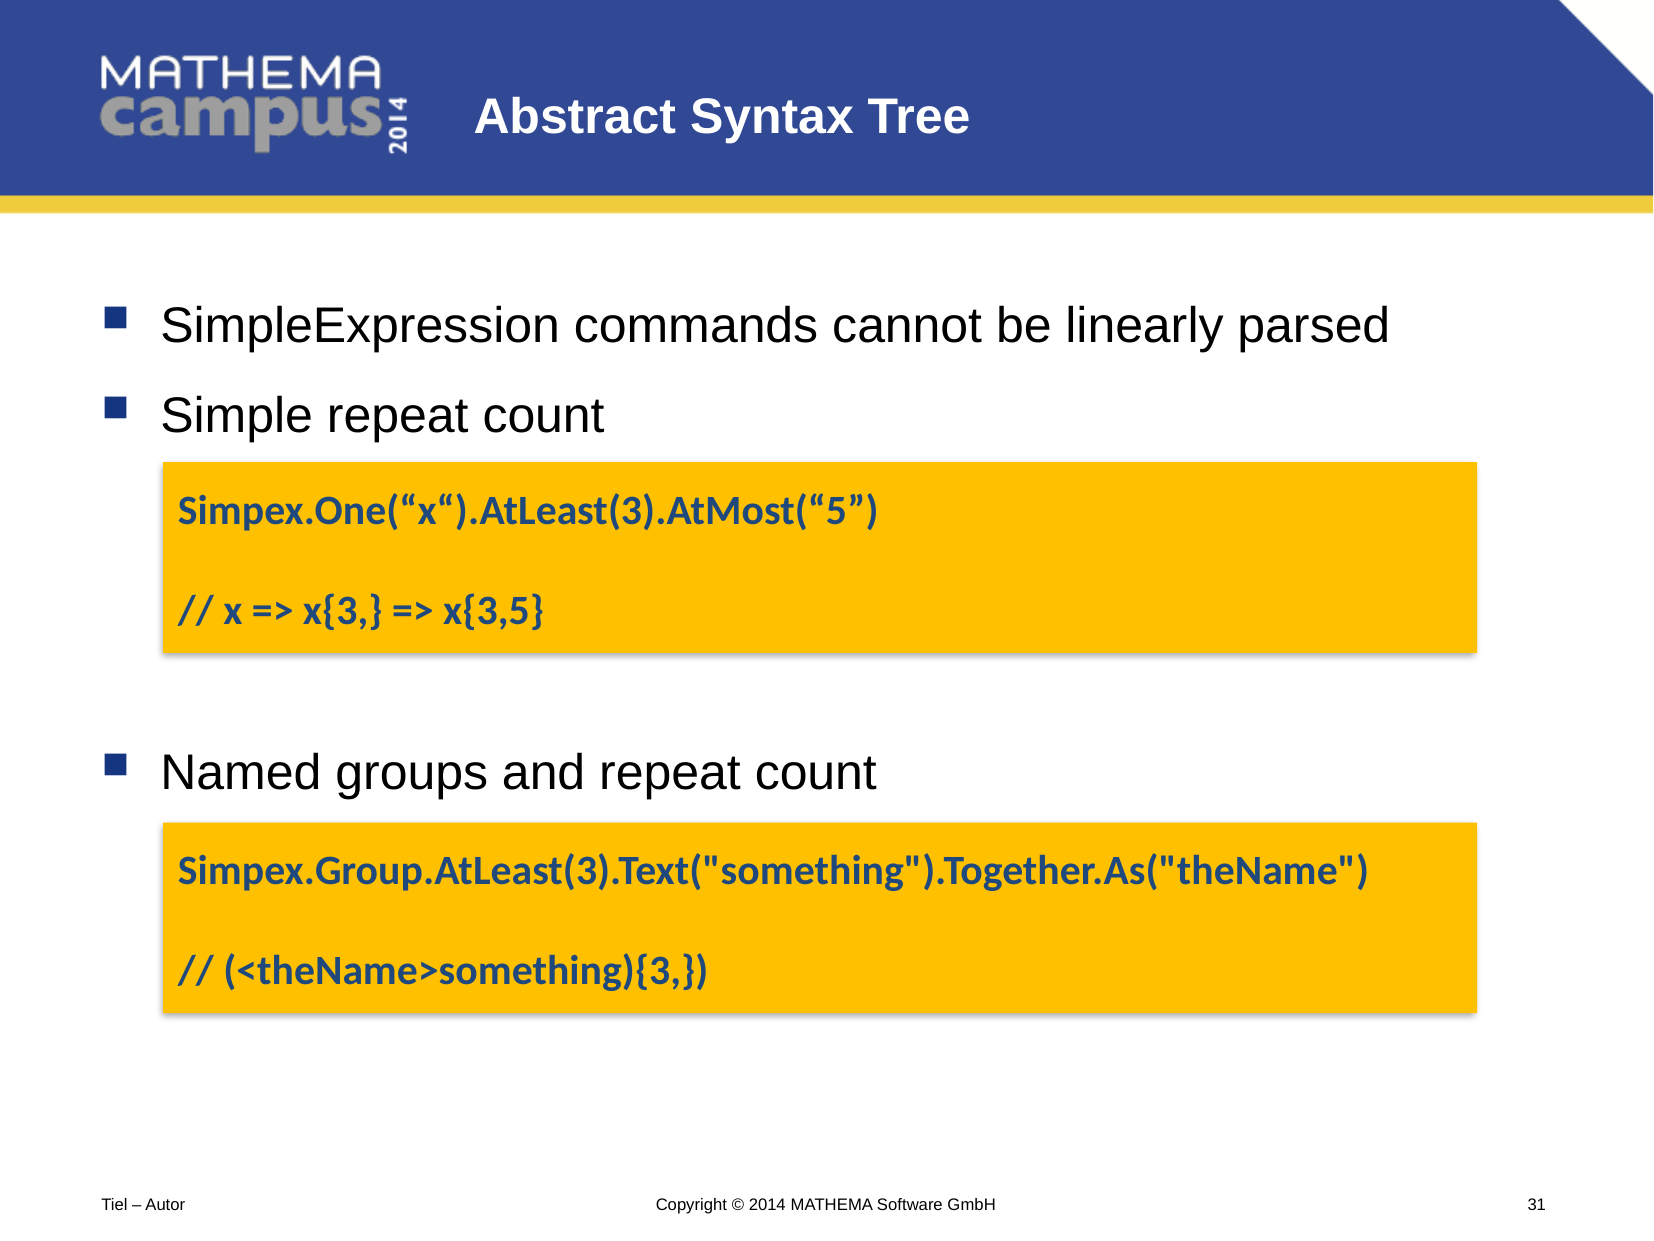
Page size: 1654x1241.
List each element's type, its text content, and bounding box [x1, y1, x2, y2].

picture [0, 0, 1654, 217]
list SimpleExpression commands cannot be linearly parsed Simple repeat count Named groups and repeat count [101, 292, 1547, 1140]
title Abstract Syntax Tree [473, 70, 1547, 158]
text_box Simpex.One(“x“).AtLeast(3).AtMost(“5”) // x => x{3,} => x{3,5} [162, 461, 1478, 654]
text_box Simpex.Group.AtLeast(3).Text("something").Together.As("theName") // (<theName>something){3,}) [162, 822, 1478, 1014]
